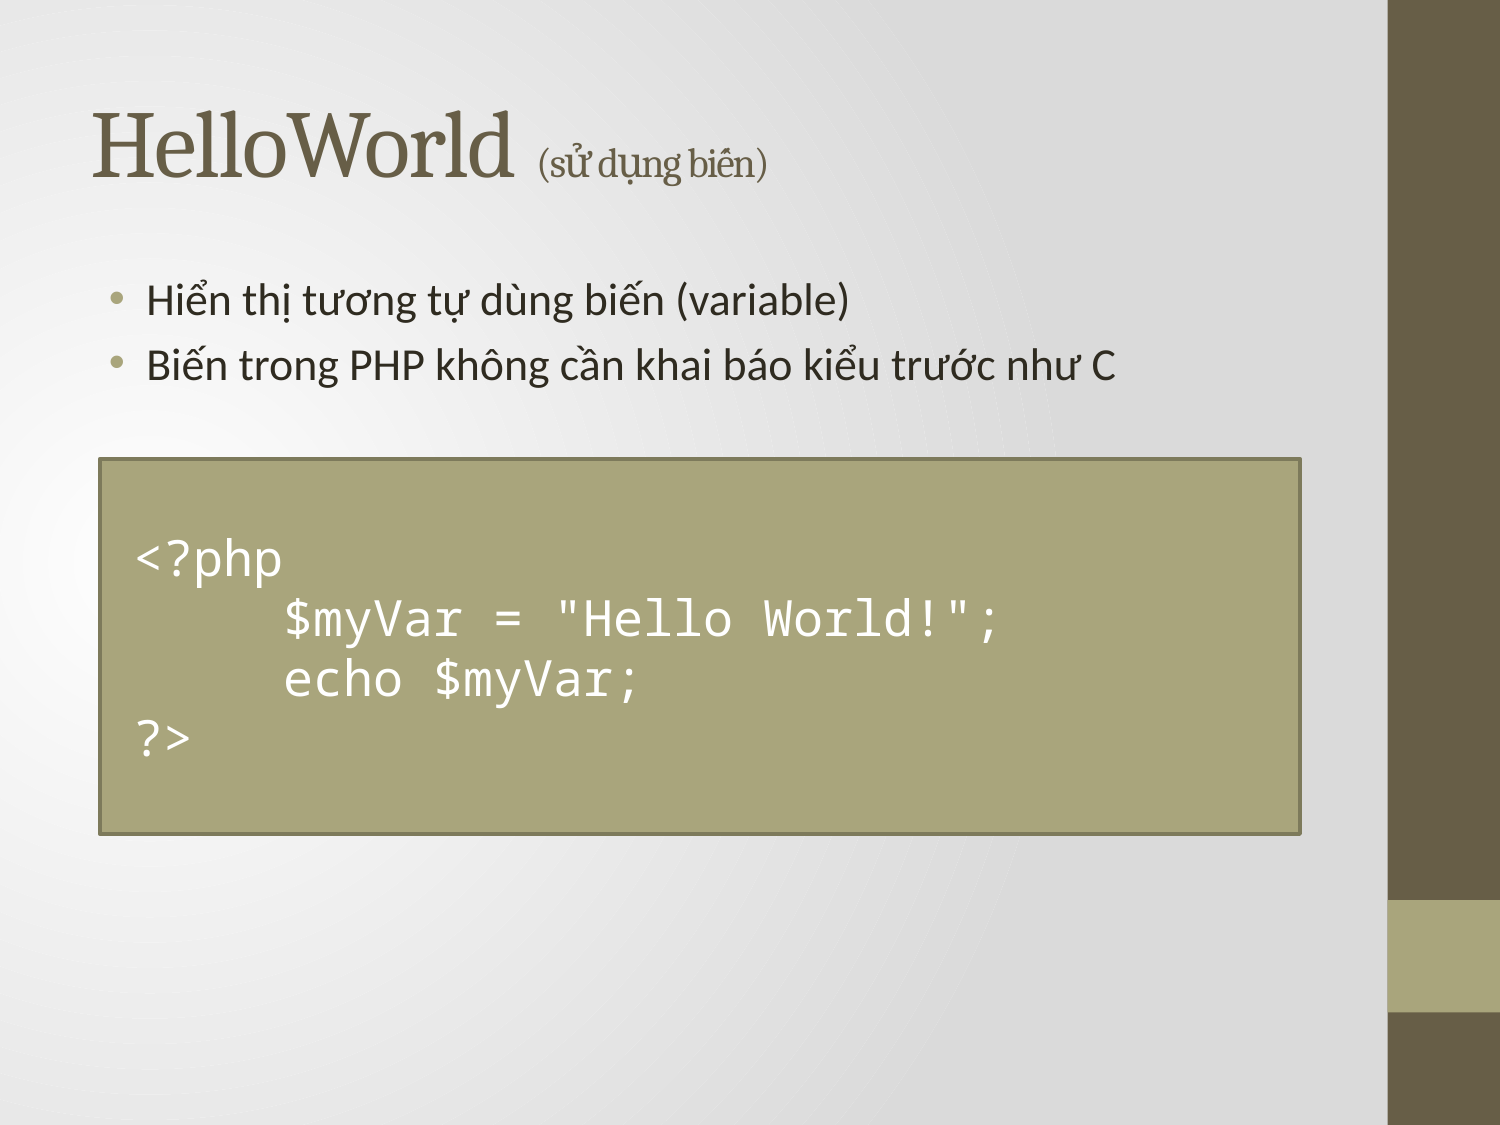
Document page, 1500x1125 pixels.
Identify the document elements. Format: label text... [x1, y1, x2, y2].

list Hiển thị tương tự dùng biến (variable) Biến trong PHP không cần khai báo kiểu trước như C [75, 262, 1325, 1050]
text_box <?php $myVar = "Hello World!"; echo $myVar; ?> [98, 457, 1302, 836]
title HelloWorld (sử dụng biến) [75, 45, 1325, 233]
